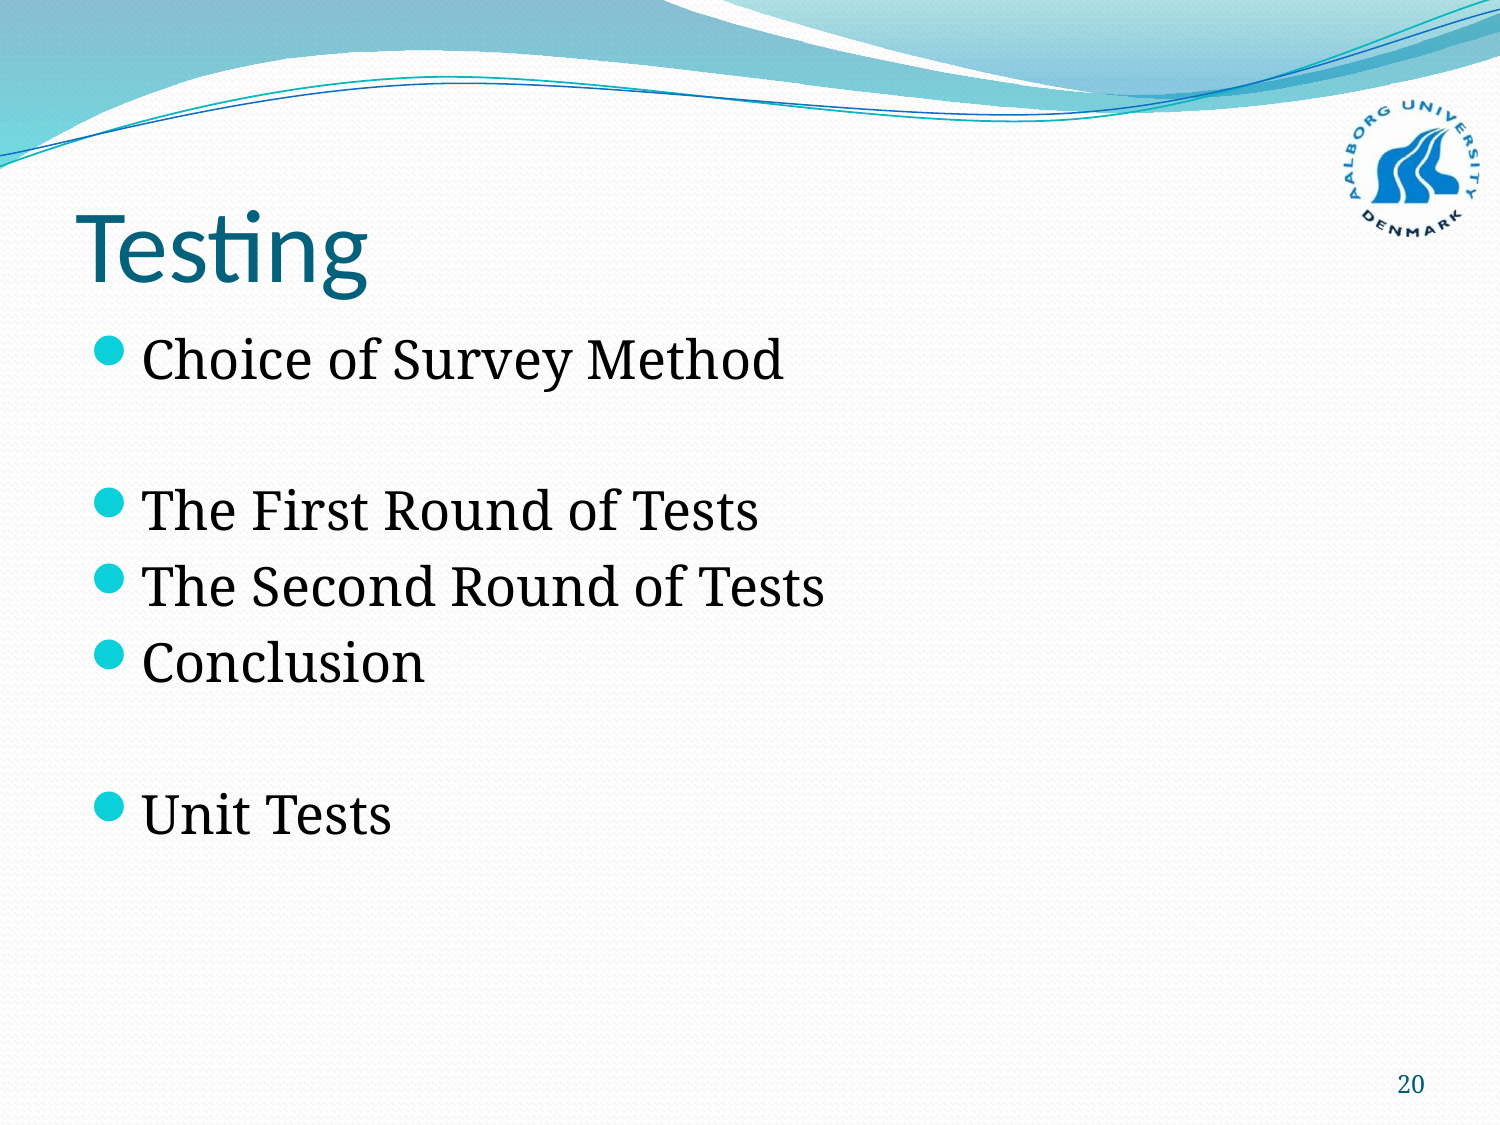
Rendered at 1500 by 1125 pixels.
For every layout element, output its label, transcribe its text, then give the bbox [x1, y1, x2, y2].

picture [1322, 79, 1500, 257]
list Choice of Survey Method The First Round of Tests The Second Round of Tests Conclusion Unit Tests [75, 317, 1425, 1038]
title Testing [75, 115, 1425, 303]
slide_number 20 [1299, 1042, 1425, 1103]
